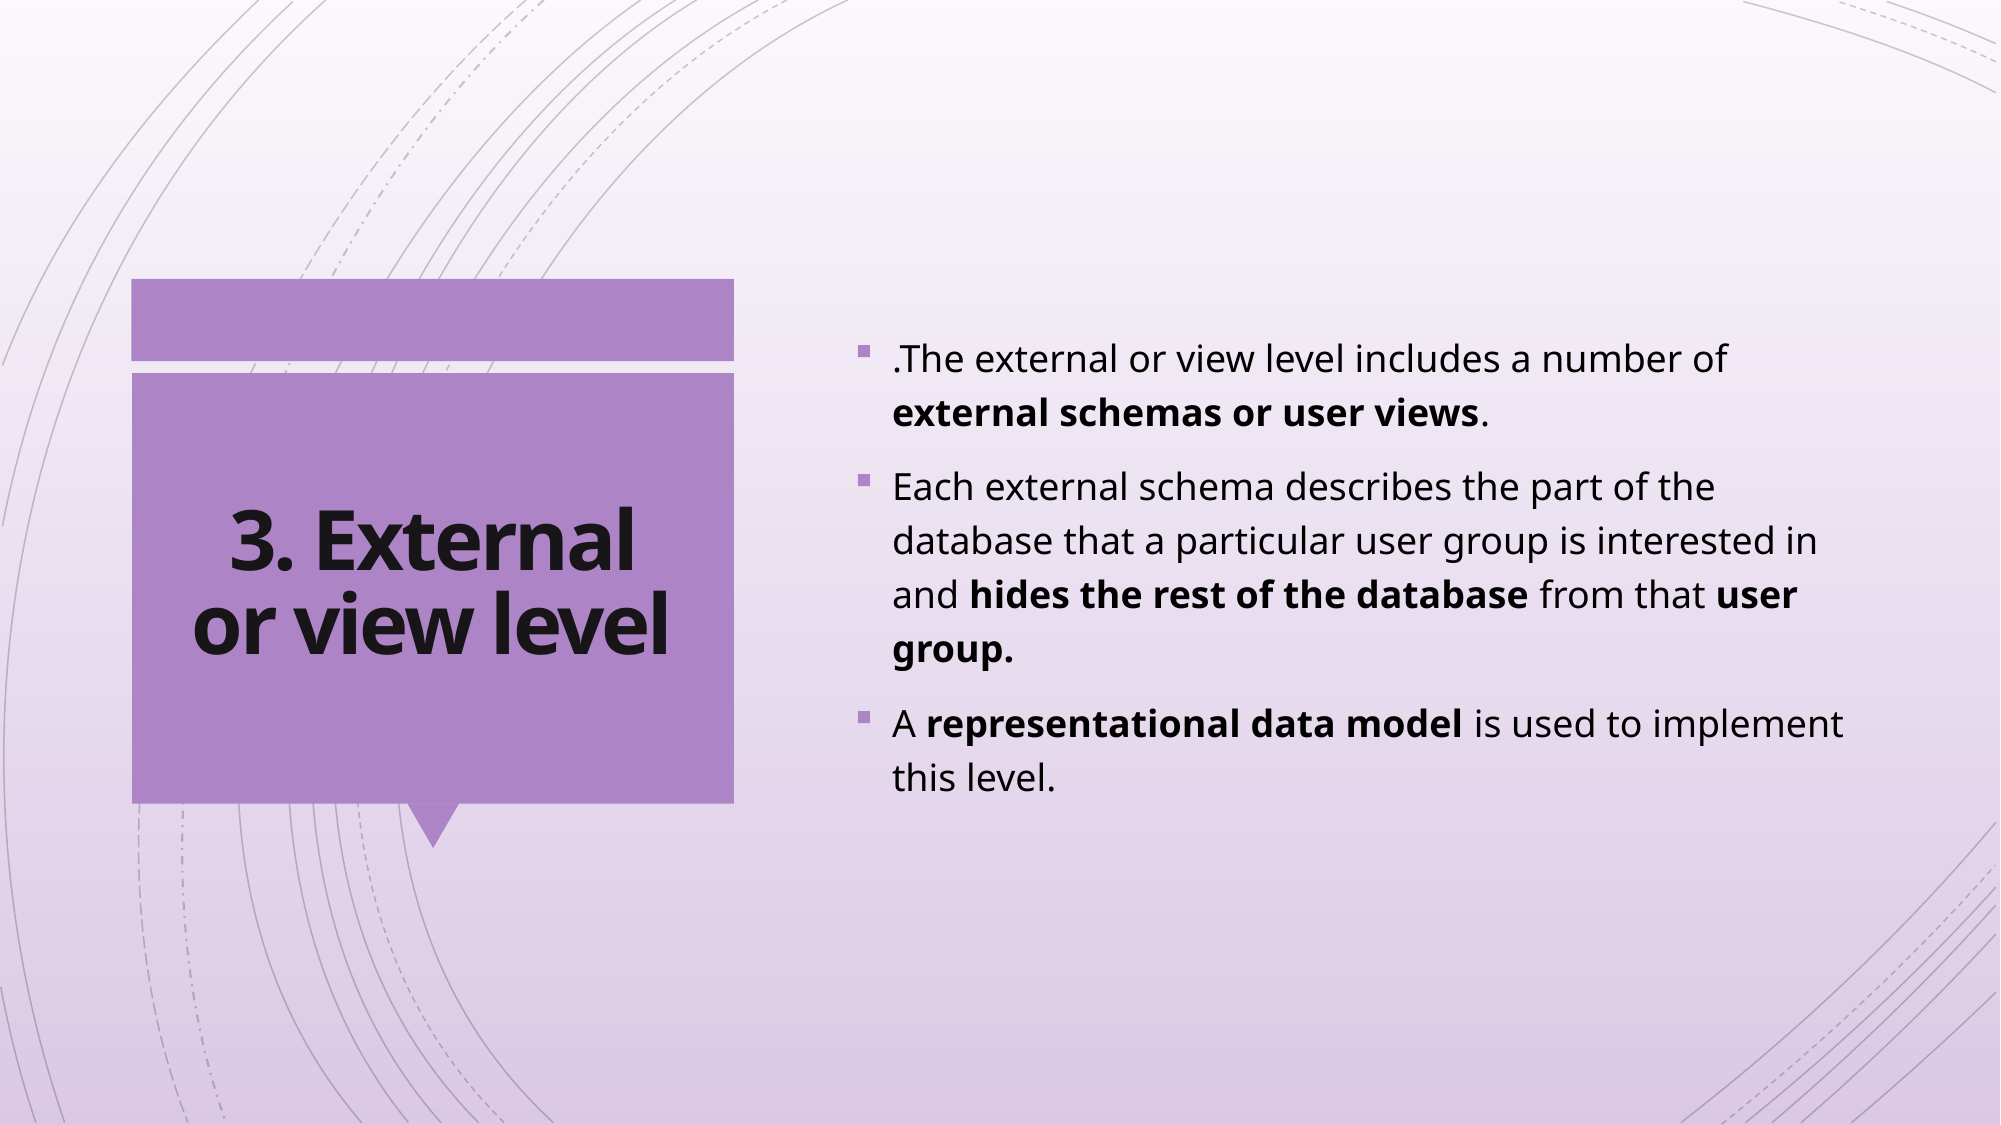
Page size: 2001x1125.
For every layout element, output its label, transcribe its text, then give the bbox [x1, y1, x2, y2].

list .The external or view level includes a number of external schemas or user views. Each external schema describes the part of the database that a particular user group is interested in and hides the rest of the database from that user group. A representational data model is used to implement this level. [839, 131, 1871, 993]
title 3. External or view level [145, 385, 720, 789]
